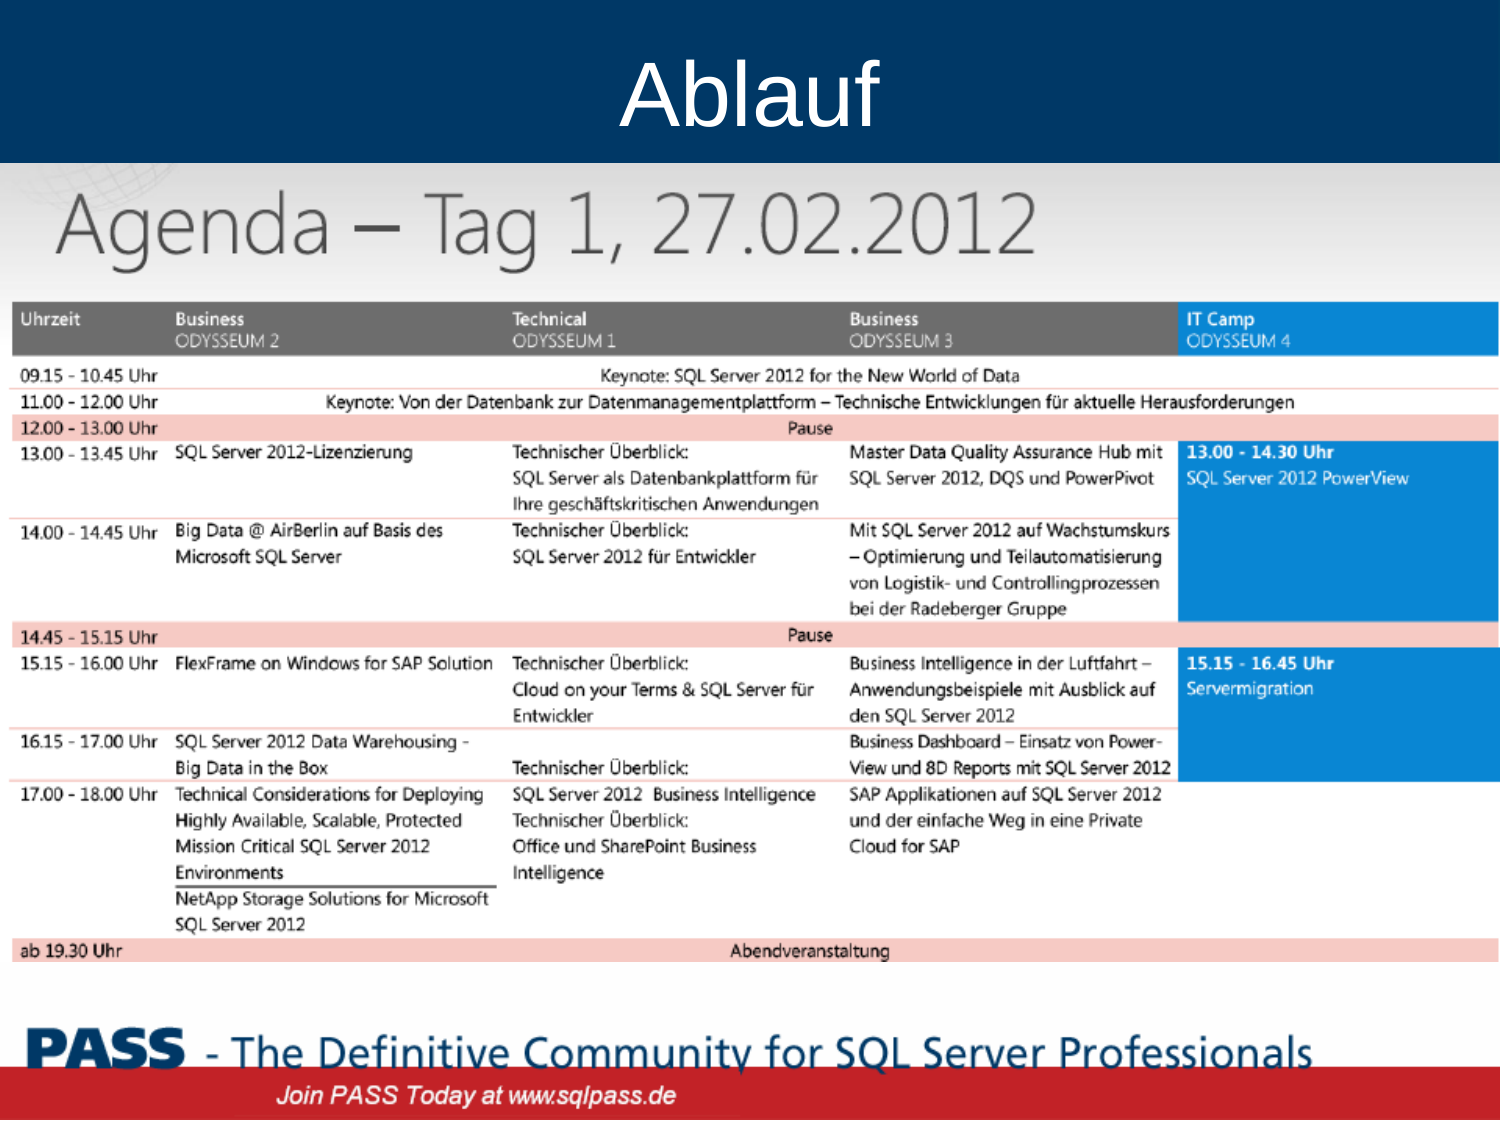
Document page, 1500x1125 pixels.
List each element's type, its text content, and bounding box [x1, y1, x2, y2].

title Ablauf [75, 0, 1425, 161]
picture [0, 0, 1500, 1120]
